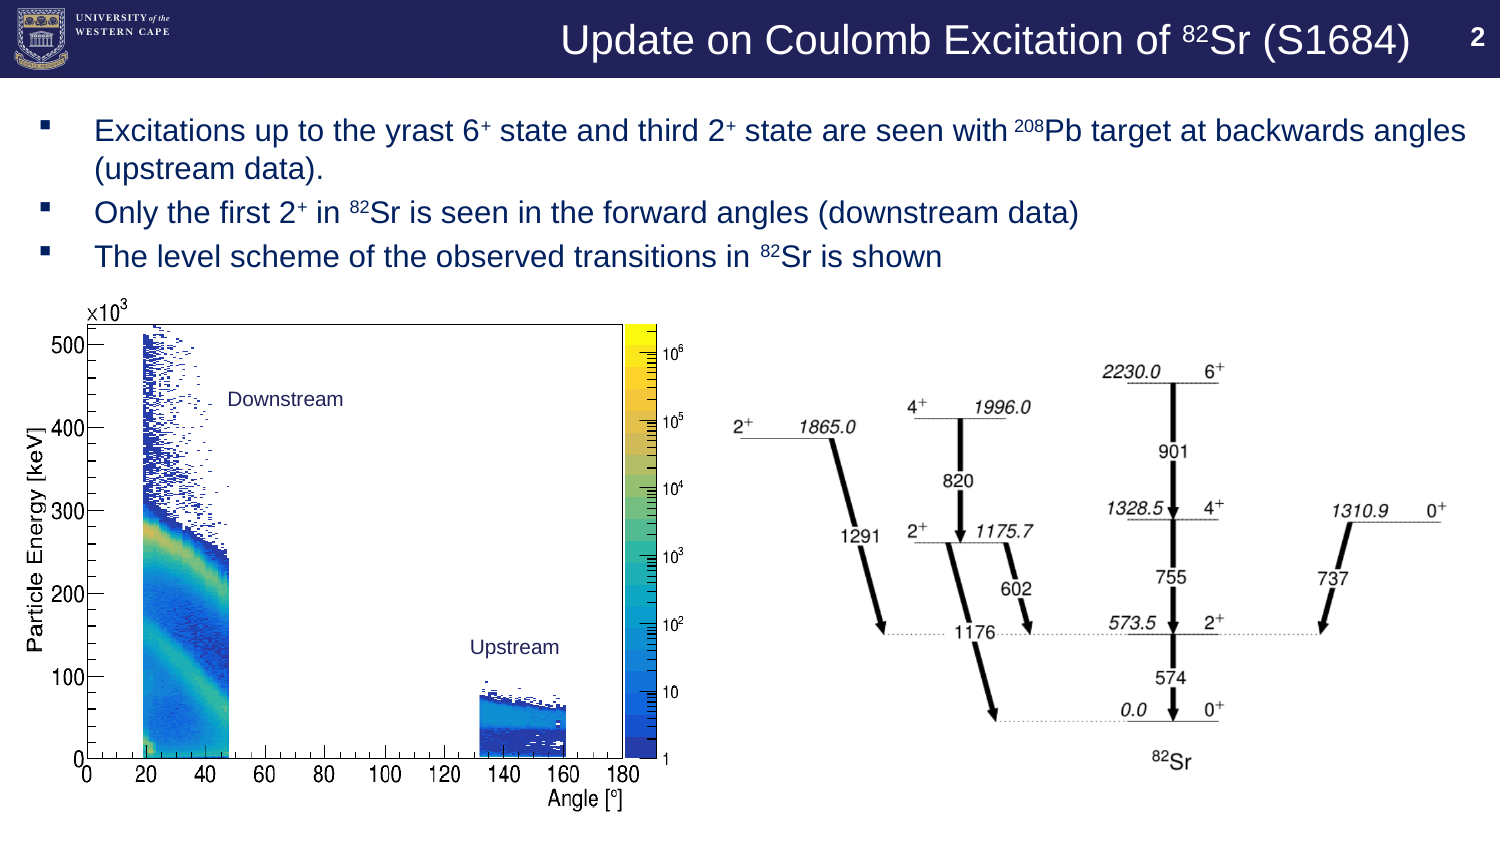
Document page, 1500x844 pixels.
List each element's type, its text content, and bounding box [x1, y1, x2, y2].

text_box Excitations up to the yrast 6+ state and third 2+ state are seen with 208Pb target at backwards angles (upstream data). Only the first 2+ in 82Sr is seen in the forward angles (downstream data) The level scheme of the observed transitions in 82Sr is shown [23, 103, 1500, 254]
picture [0, 0, 1500, 79]
picture [720, 342, 1464, 780]
picture [23, 296, 686, 816]
